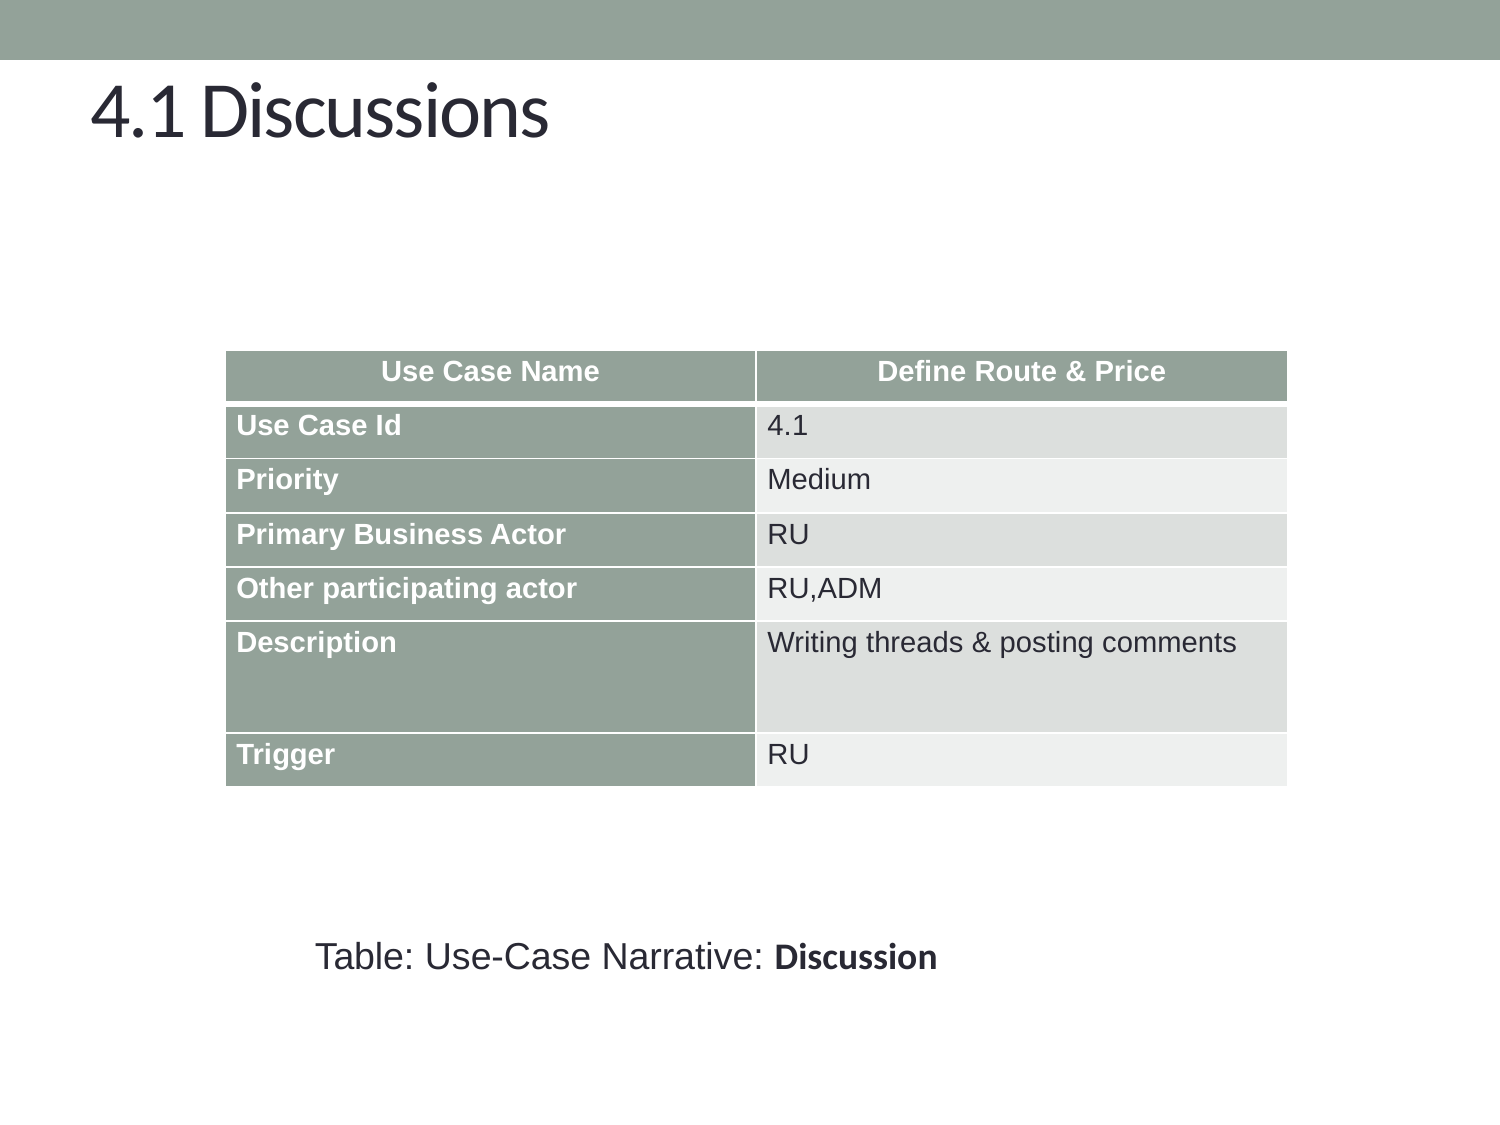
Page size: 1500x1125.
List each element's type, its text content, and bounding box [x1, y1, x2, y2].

table_header Define Route & Price [757, 351, 1287, 401]
table_cell Description [226, 622, 755, 732]
table_cell 4.1 [757, 407, 1287, 458]
table_cell RU [757, 514, 1287, 566]
table_cell Primary Business Actor [226, 514, 755, 566]
table_cell Priority [226, 459, 755, 512]
table_header Use Case Name [226, 351, 755, 401]
text_box Table: Use-Case Narrative: Discussion [300, 924, 1150, 985]
table_cell Medium [757, 459, 1287, 512]
table_cell RU [757, 734, 1287, 786]
table_cell Use Case Id [226, 407, 755, 458]
title 4.1 Discussions [75, 50, 1425, 303]
table_cell Trigger [226, 734, 755, 786]
table_cell RU,ADM [757, 568, 1287, 620]
table_cell Writing threads & posting comments [757, 622, 1287, 732]
table_cell Other participating actor [226, 568, 755, 620]
